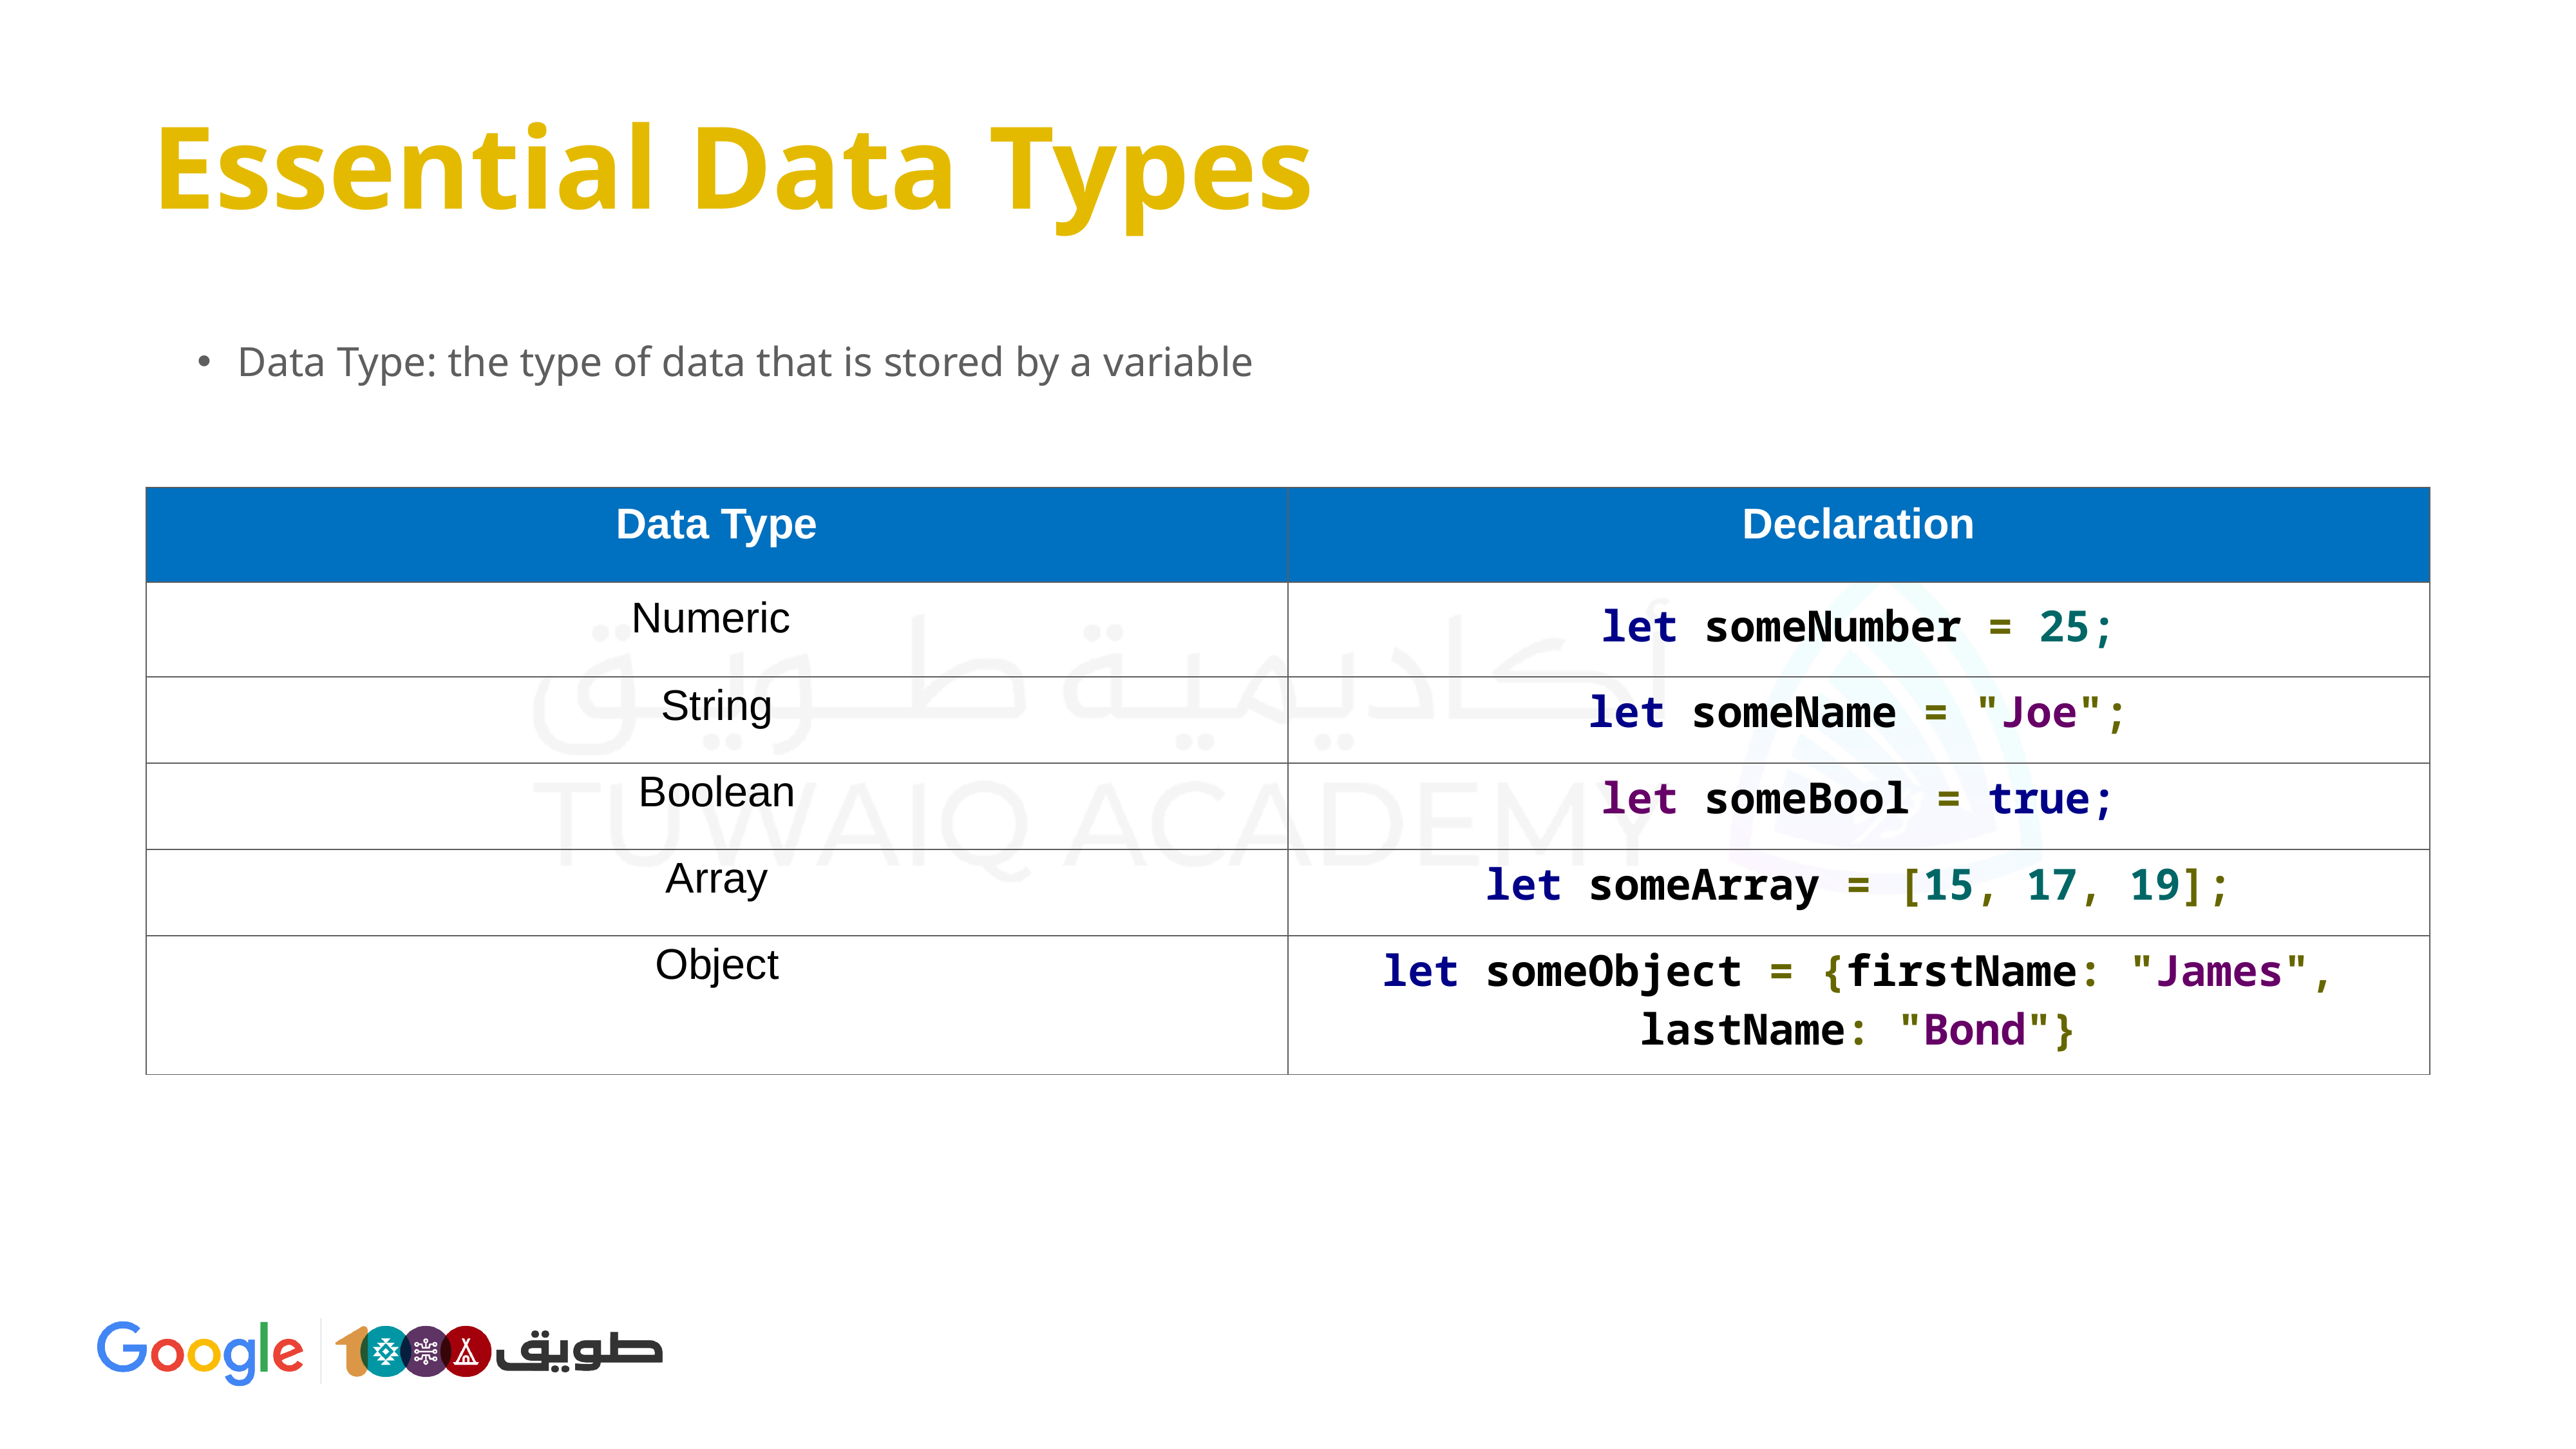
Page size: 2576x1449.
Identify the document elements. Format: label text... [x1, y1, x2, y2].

table_cell Numeric [147, 583, 1287, 676]
table_cell let someNumber = 25; [1289, 583, 2429, 676]
table_cell let someBool = true; [1289, 764, 2429, 849]
table_header Declaration [1289, 488, 2429, 582]
table_cell Array [147, 850, 1287, 935]
table_cell let someName = "Joe"; [1289, 677, 2429, 762]
picture [53, 1159, 708, 1449]
table_cell String [147, 677, 1287, 762]
list Data Type: the type of data that is stored by a variable [127, 336, 2134, 409]
table_cell let someArray = [15, 17, 19]; [1289, 850, 2429, 935]
table_cell Object [147, 936, 1287, 1074]
table_header Data Type [147, 488, 1287, 582]
table_cell Boolean [147, 764, 1287, 849]
title Essential Data Types [146, 116, 2285, 268]
table_cell let someObject = {firstName: "James", lastName: "Bond"} [1289, 936, 2429, 1074]
